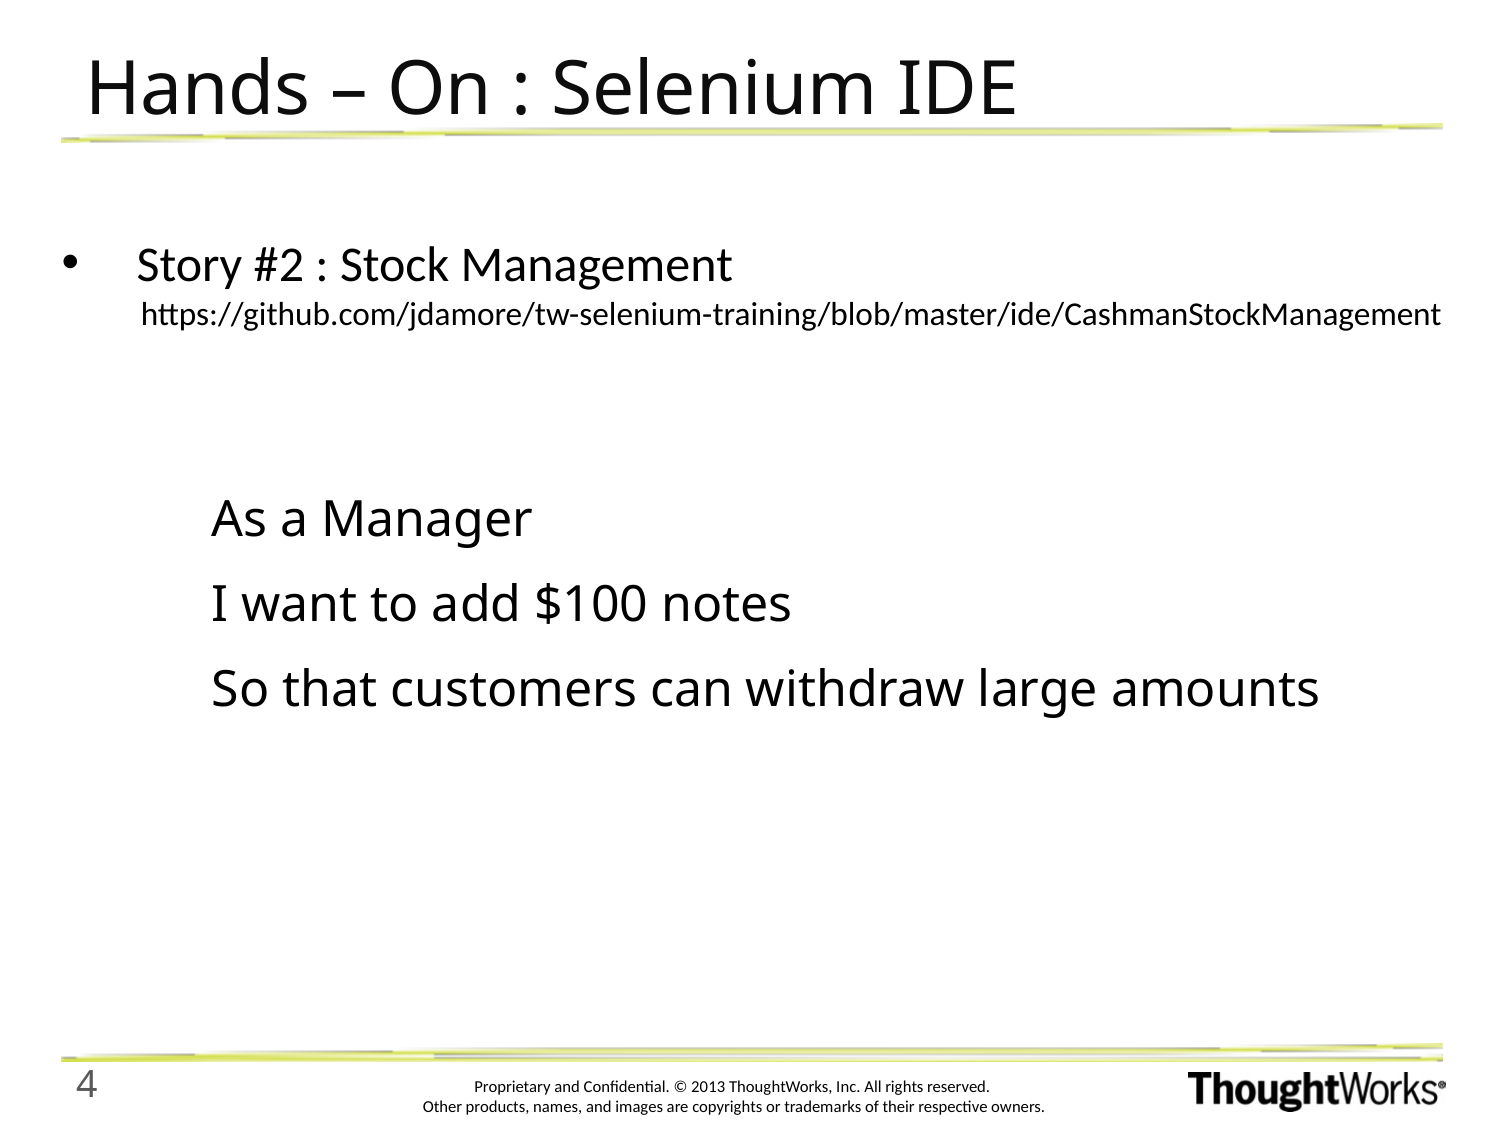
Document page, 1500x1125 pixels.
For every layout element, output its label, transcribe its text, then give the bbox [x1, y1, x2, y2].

picture [1188, 1072, 1446, 1112]
text_box Hands – On : Selenium IDE [70, 32, 1039, 137]
text_box Story #2 : Stock Management As a Manager I want to add $100 notes So that customers can withdraw large amounts [46, 223, 1477, 724]
text_box https://github.com/jdamore/tw-selenium-training/blob/master/ide/CashmanStockManagement [126, 285, 1500, 340]
